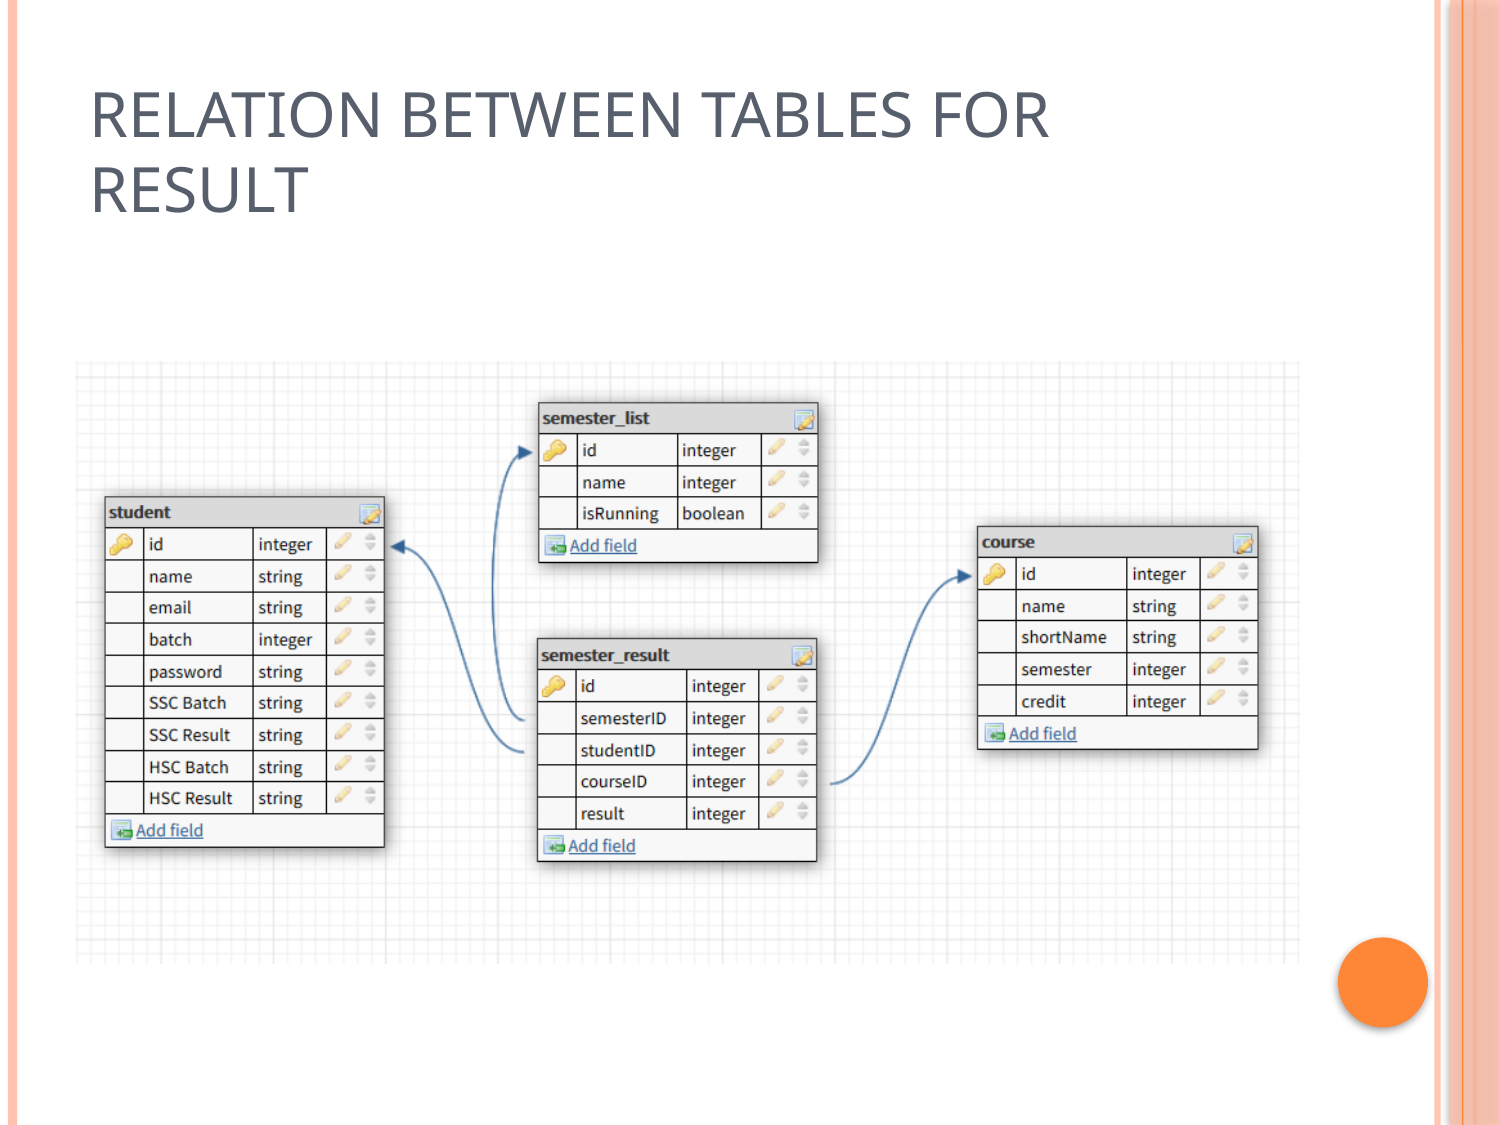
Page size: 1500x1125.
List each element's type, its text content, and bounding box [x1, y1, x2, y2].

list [74, 360, 1301, 964]
title Relation Between Tables for Result [75, 45, 1300, 233]
